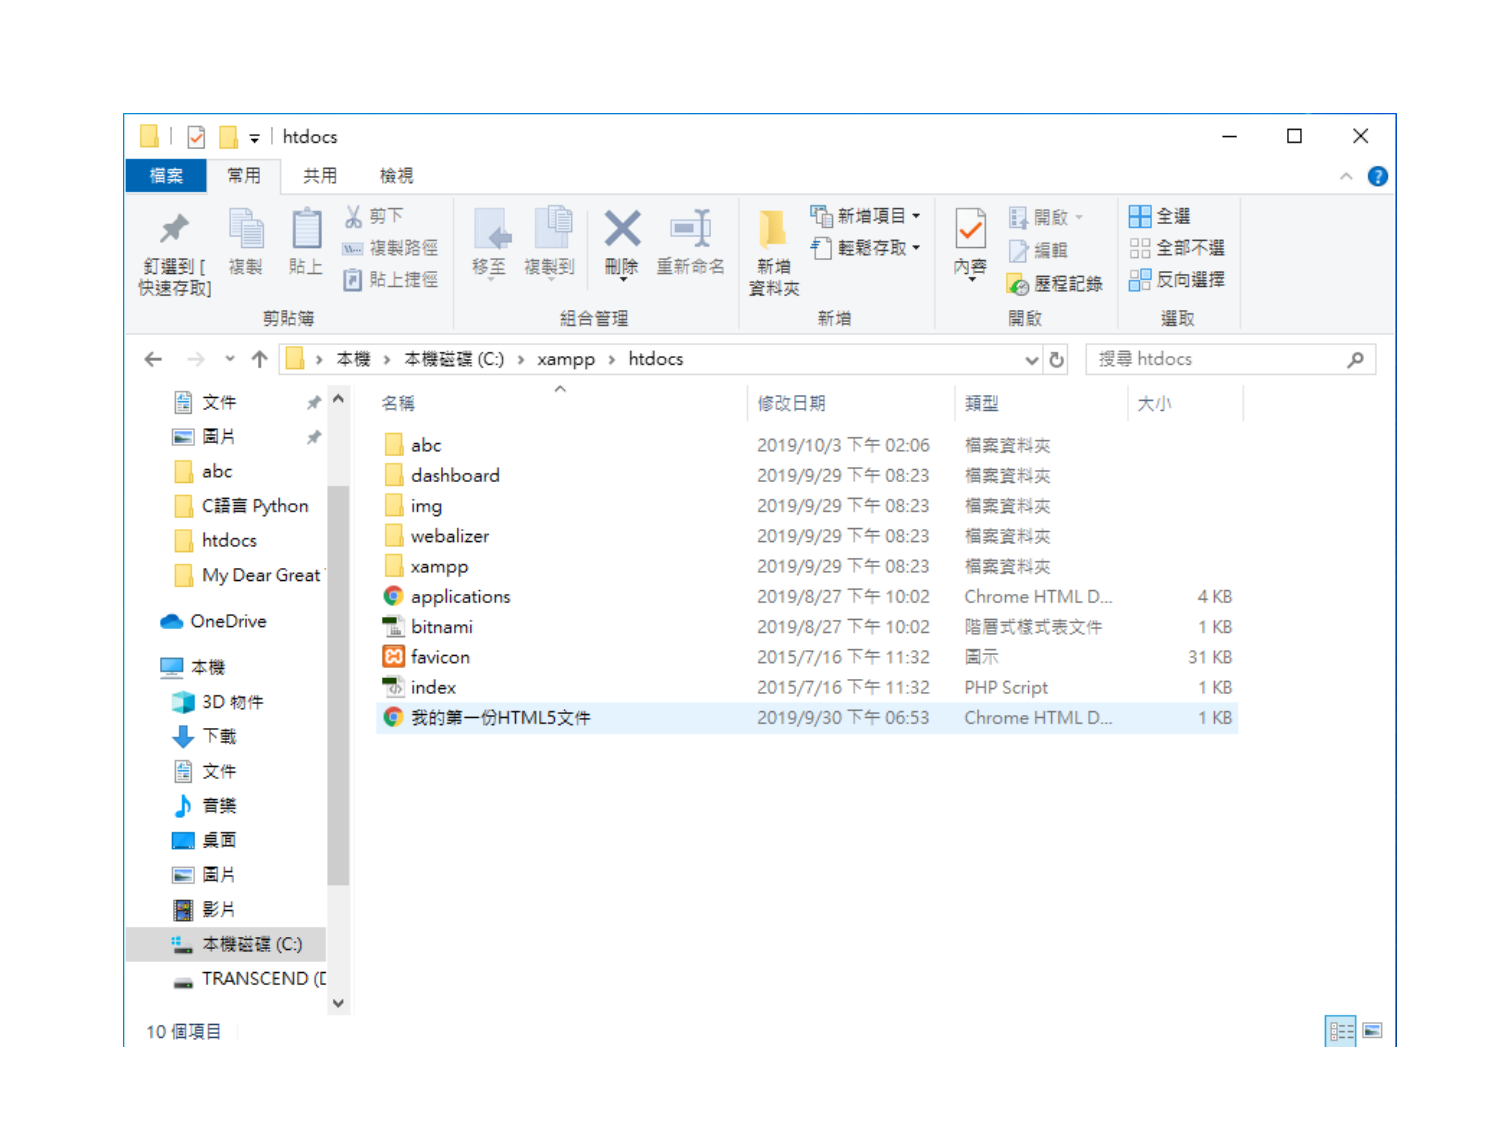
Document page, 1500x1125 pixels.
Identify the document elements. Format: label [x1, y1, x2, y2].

list [123, 113, 1398, 1047]
